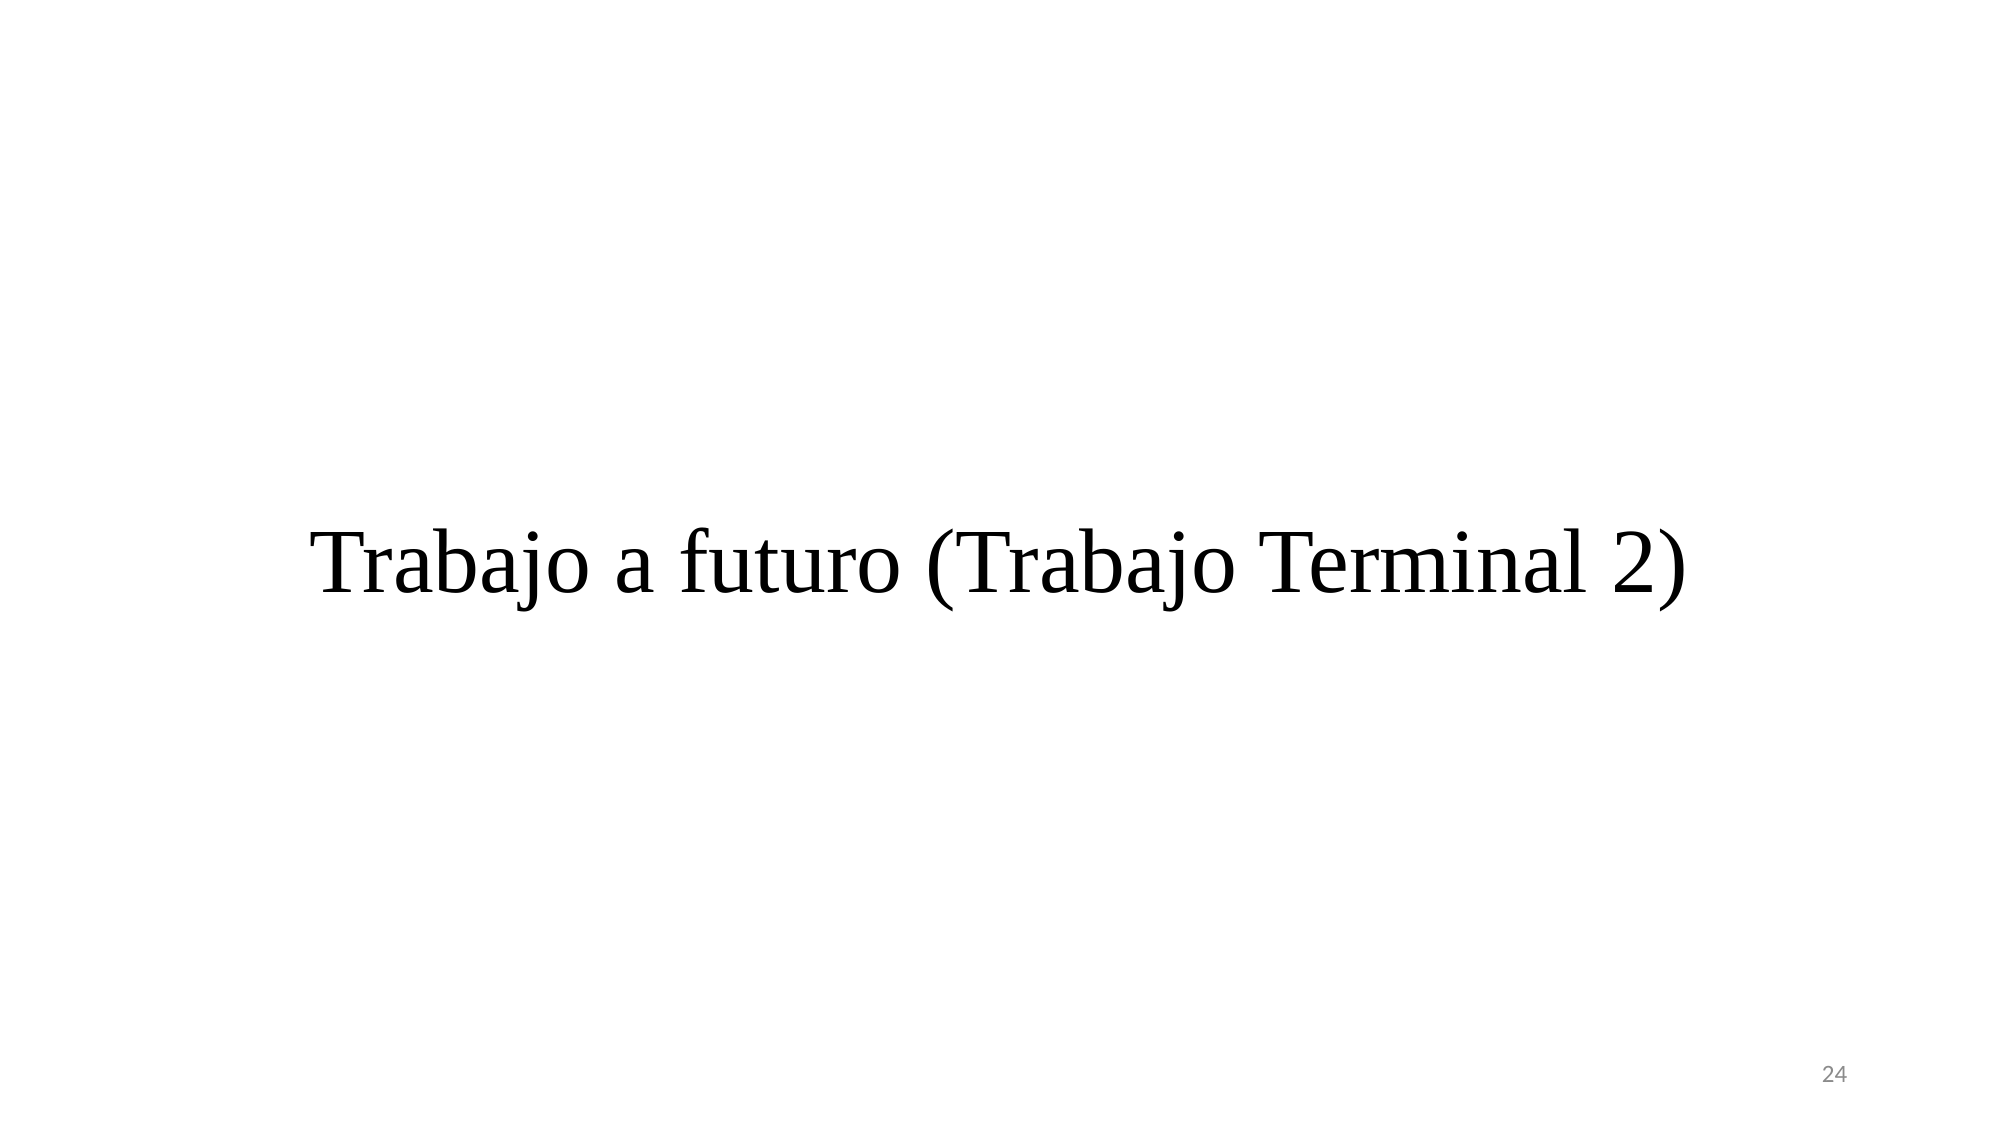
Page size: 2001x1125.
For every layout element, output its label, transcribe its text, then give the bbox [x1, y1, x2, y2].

title Trabajo a futuro (Trabajo Terminal 2) [137, 453, 1863, 672]
slide_number 24 [1412, 1042, 1863, 1103]
